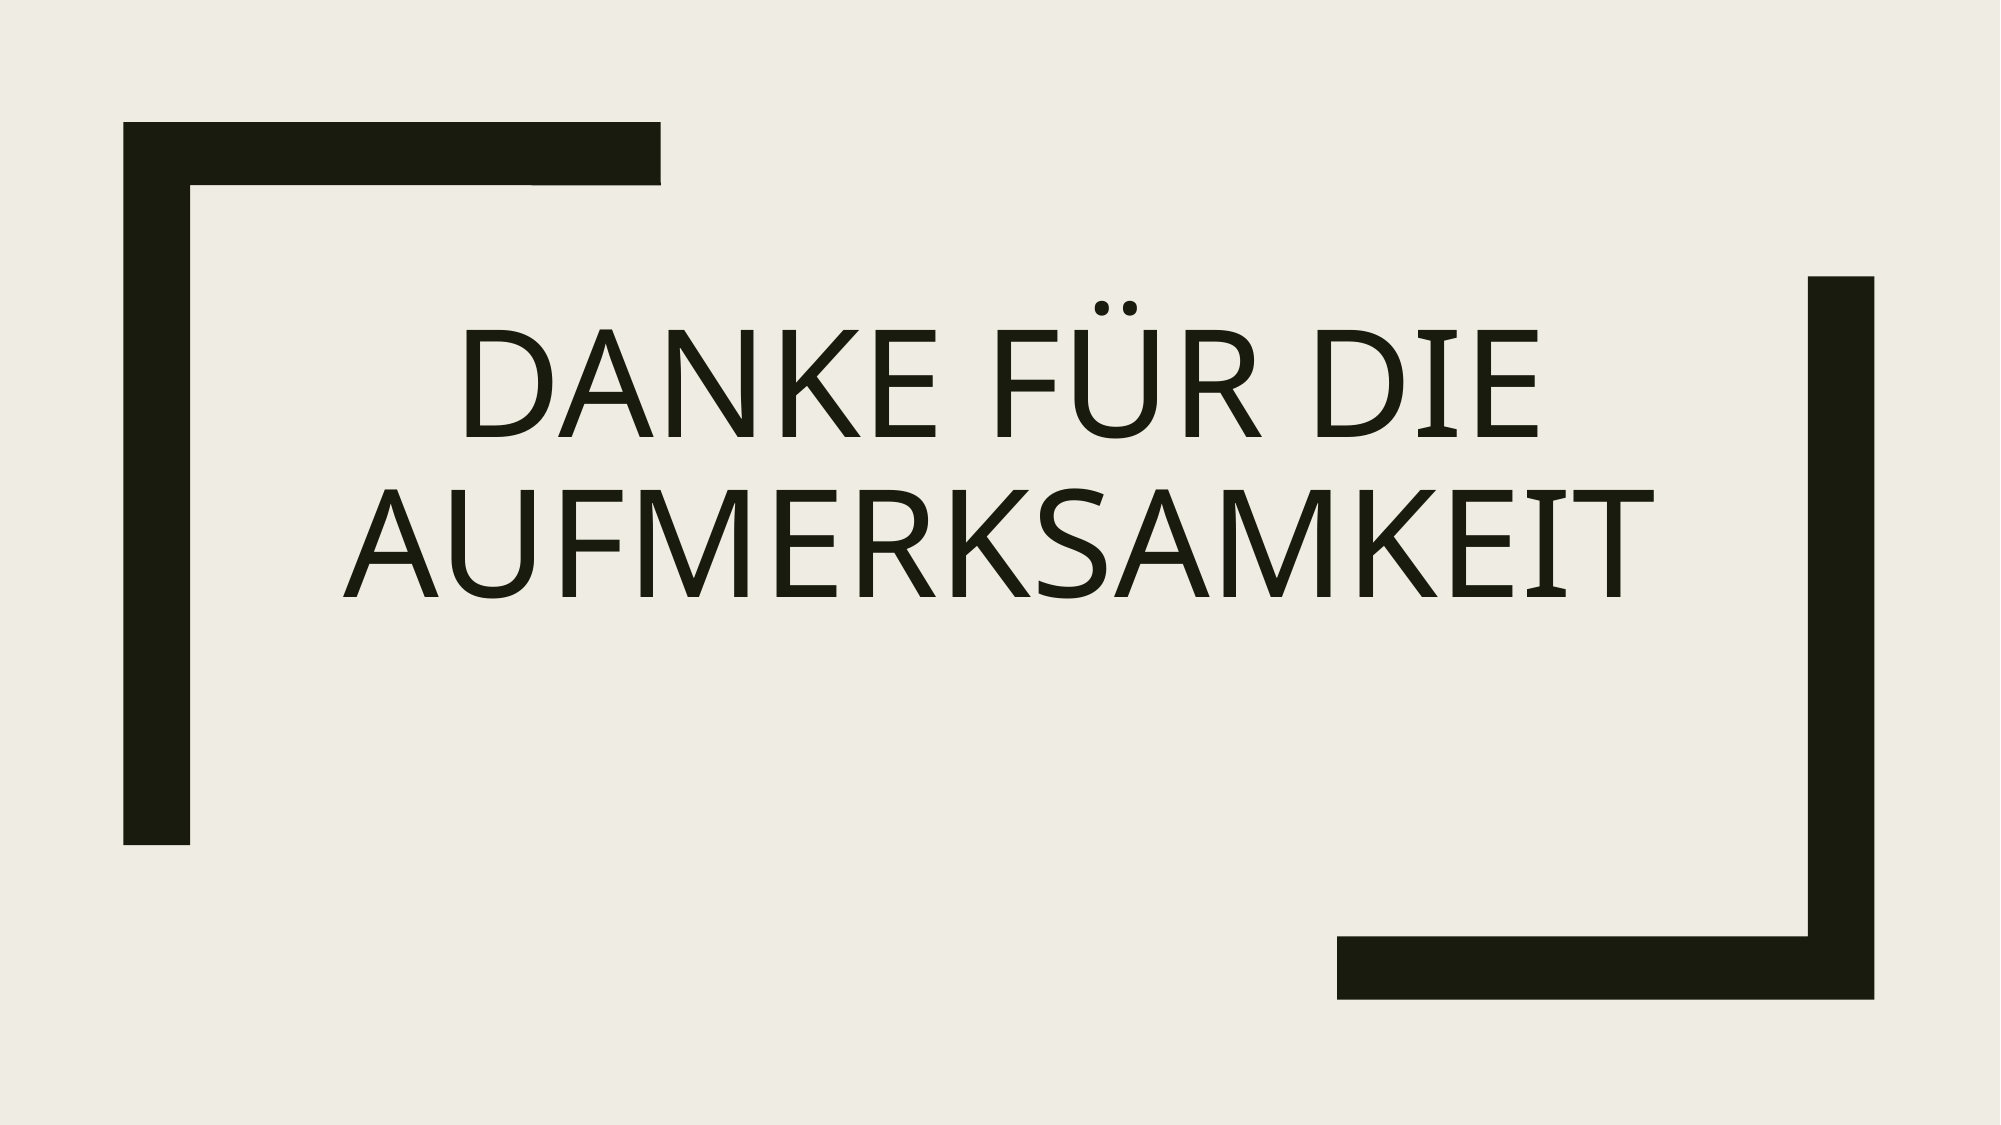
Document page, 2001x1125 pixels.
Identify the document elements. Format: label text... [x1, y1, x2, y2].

title danke für die aufmerksamkeit [314, 293, 1686, 638]
